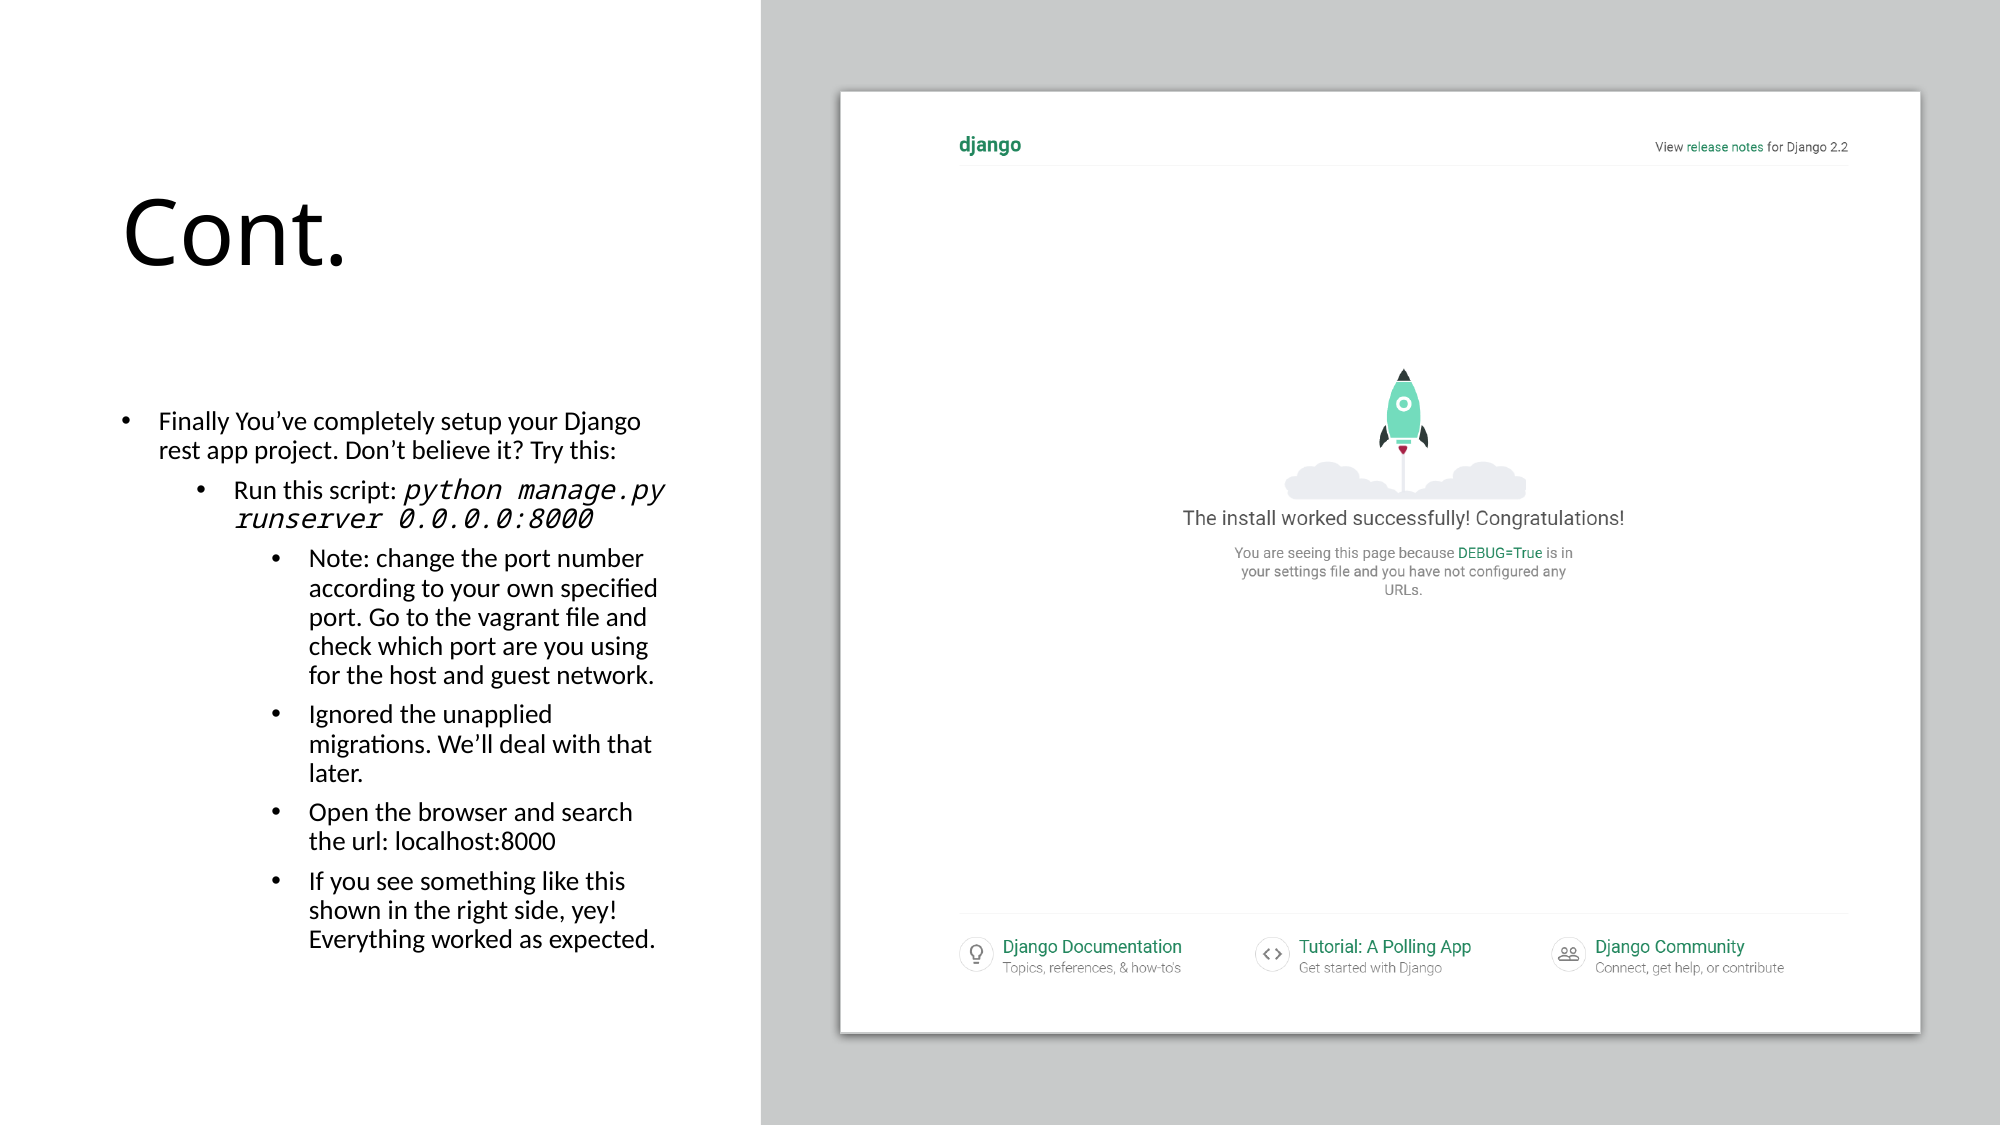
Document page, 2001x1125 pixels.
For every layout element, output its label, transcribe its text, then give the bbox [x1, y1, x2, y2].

list Finally You’ve completely setup your Django rest app project. Don’t believe it? Try this: Run this script: python manage.py runserver 0.0.0.0:8000 Note: change the port number according to your own specified port. Go to the vagrant file and check which port are you using for the host and guest network. Ignored the unapplied migrations. We’ll deal with that later. Open the browser and search the url: localhost:8000 If you see something like this shown in the right side, yey! Everything worked as expected. [106, 399, 682, 1021]
picture [890, 132, 1871, 992]
text_box [760, 0, 2000, 1125]
title Cont. [106, 103, 682, 370]
text_box [839, 90, 1922, 1034]
